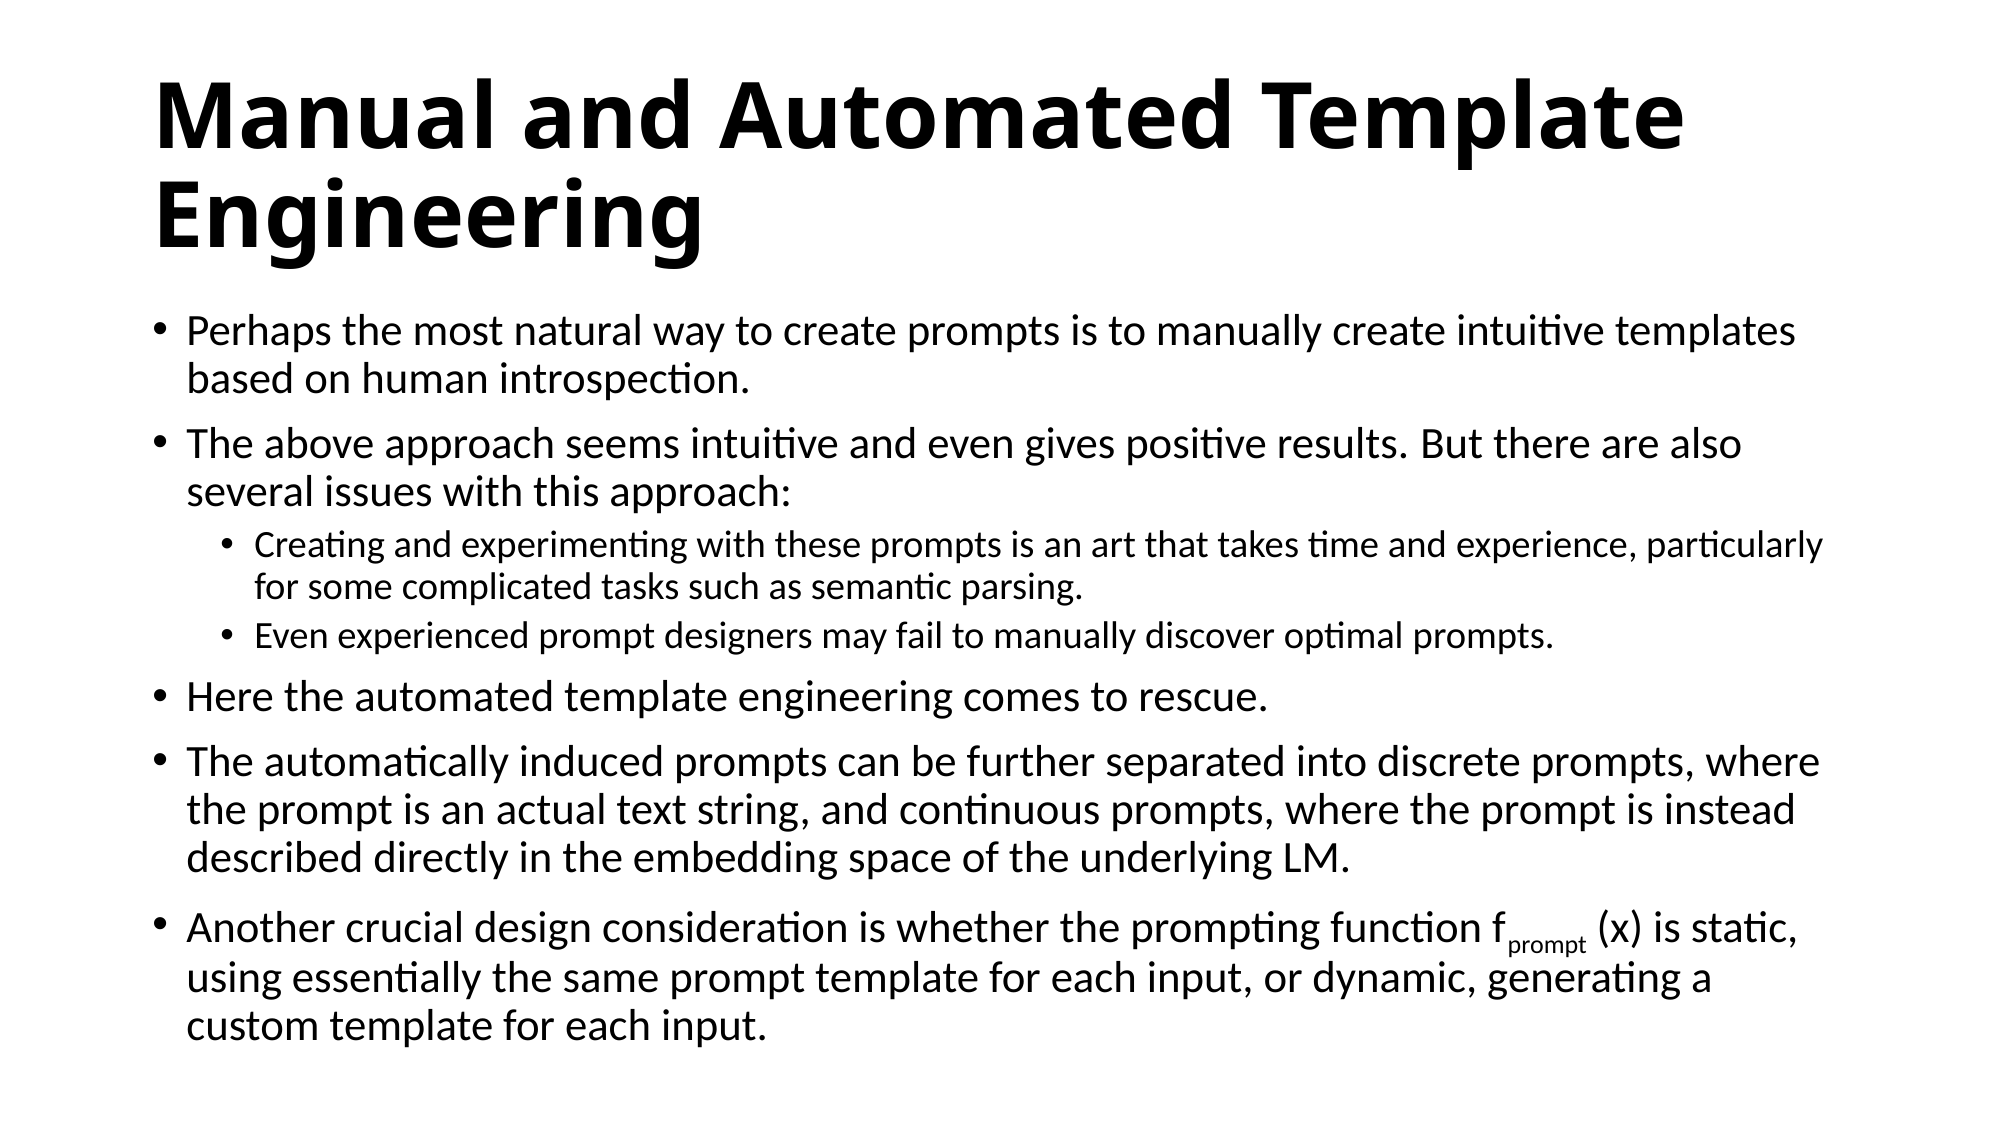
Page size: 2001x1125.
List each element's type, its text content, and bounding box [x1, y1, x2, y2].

title Manual and Automated Template Engineering [137, 59, 1863, 278]
list Perhaps the most natural way to create prompts is to manually create intuitive templates based on human introspection. The above approach seems intuitive and even gives positive results. But there are also several issues with this approach: Creating and experimenting with these prompts is an art that takes time and experience, particularly for some complicated tasks such as semantic parsing. Even experienced prompt designers may fail to manually discover optimal prompts. Here the automated template engineering comes to rescue. The automatically induced prompts can be further separated into discrete prompts, where the prompt is an actual text string, and continuous prompts, where the prompt is instead described directly in the embedding space of the underlying LM. Another crucial design consideration is whether the prompting function fprompt (x) is static, using essentially the same prompt template for each input, or dynamic, generating a custom template for each input. [137, 299, 1863, 1064]
